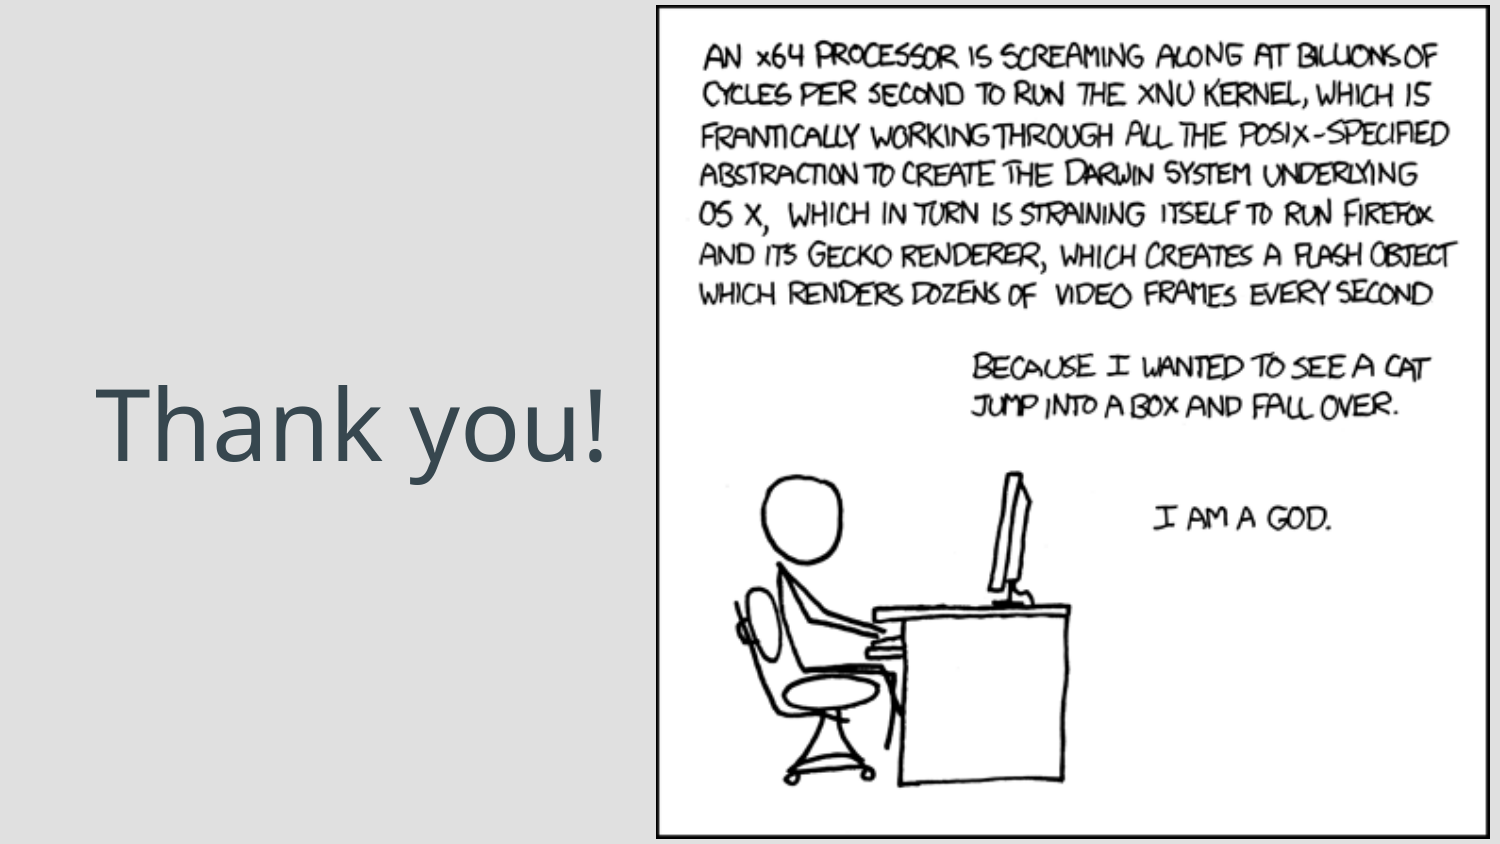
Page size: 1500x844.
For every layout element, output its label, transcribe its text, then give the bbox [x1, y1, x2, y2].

title Thank you! [80, 86, 650, 758]
picture [655, 5, 1490, 839]
